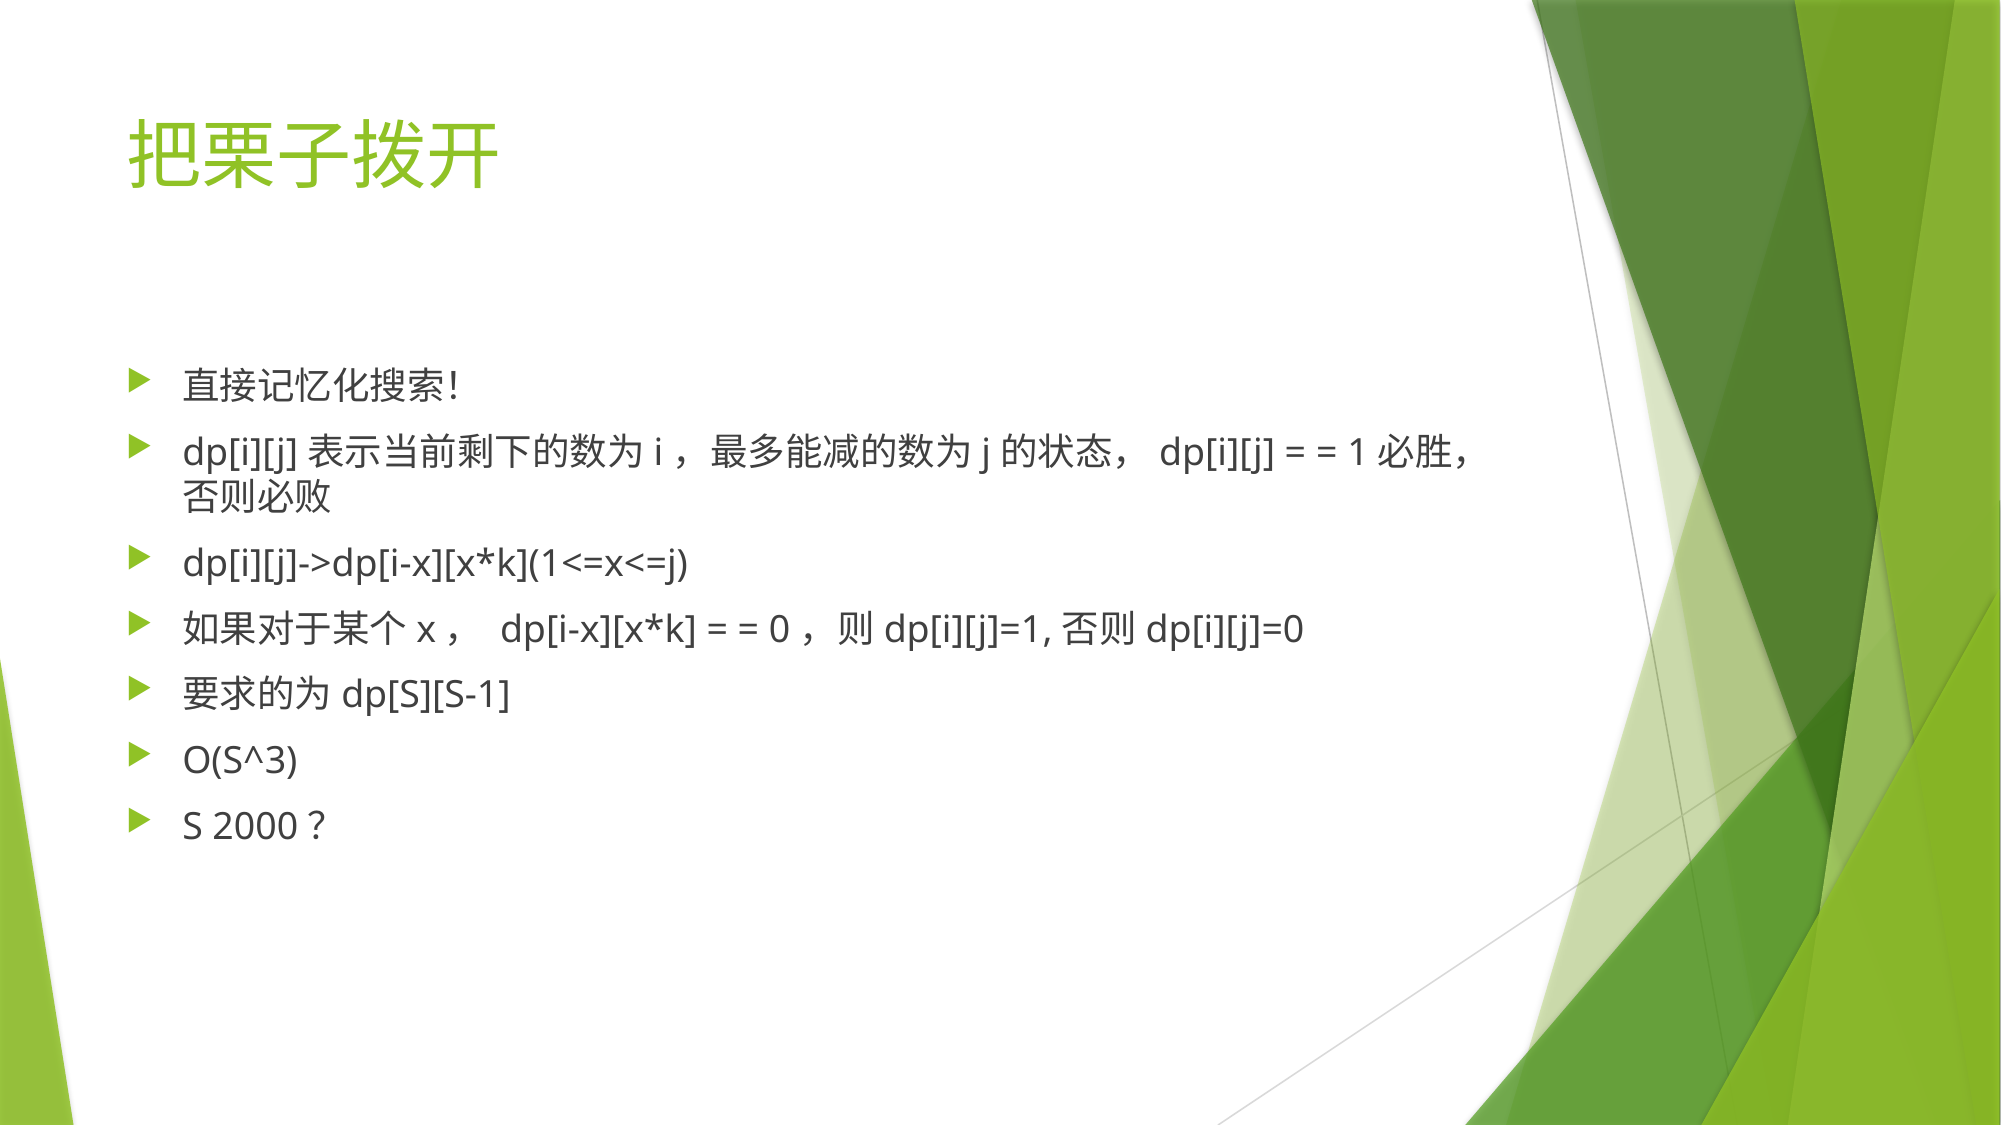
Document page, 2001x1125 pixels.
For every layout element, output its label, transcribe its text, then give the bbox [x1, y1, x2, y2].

list 直接记忆化搜索！ dp[i][j]表示当前剩下的数为i，最多能减的数为j的状态，dp[i][j] = = 1必胜，否则必败 dp[i][j]->dp[i-x][x*k](1<=x<=j) 如果对于某个x， dp[i-x][x*k] = = 0，则dp[i][j]=1,否则dp[i][j]=0 要求的为dp[S][S-1] O(S^3) S 2000？ [111, 354, 1522, 992]
title 把栗子拨开 [111, 99, 1522, 317]
